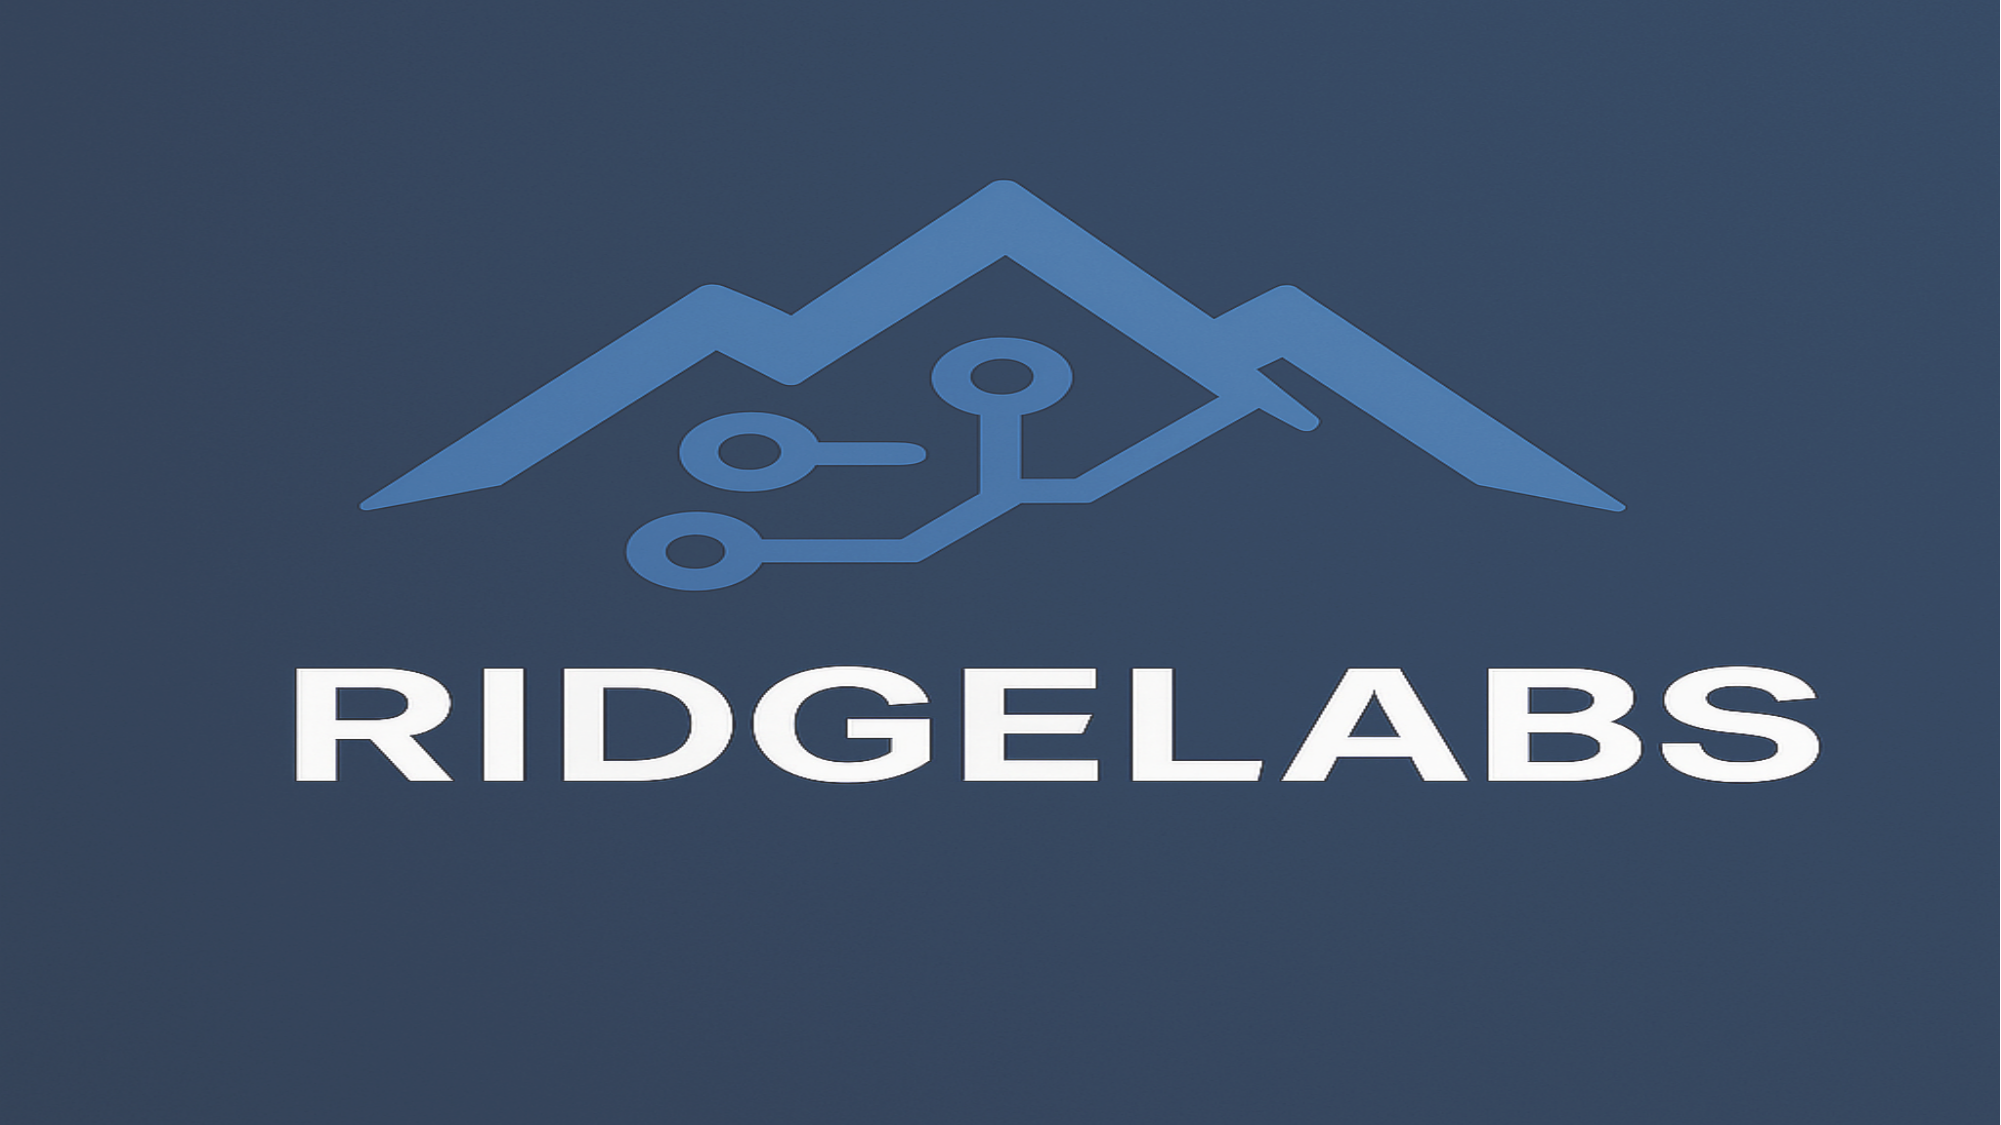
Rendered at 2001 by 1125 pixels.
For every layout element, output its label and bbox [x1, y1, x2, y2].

list [0, 0, 2000, 1125]
